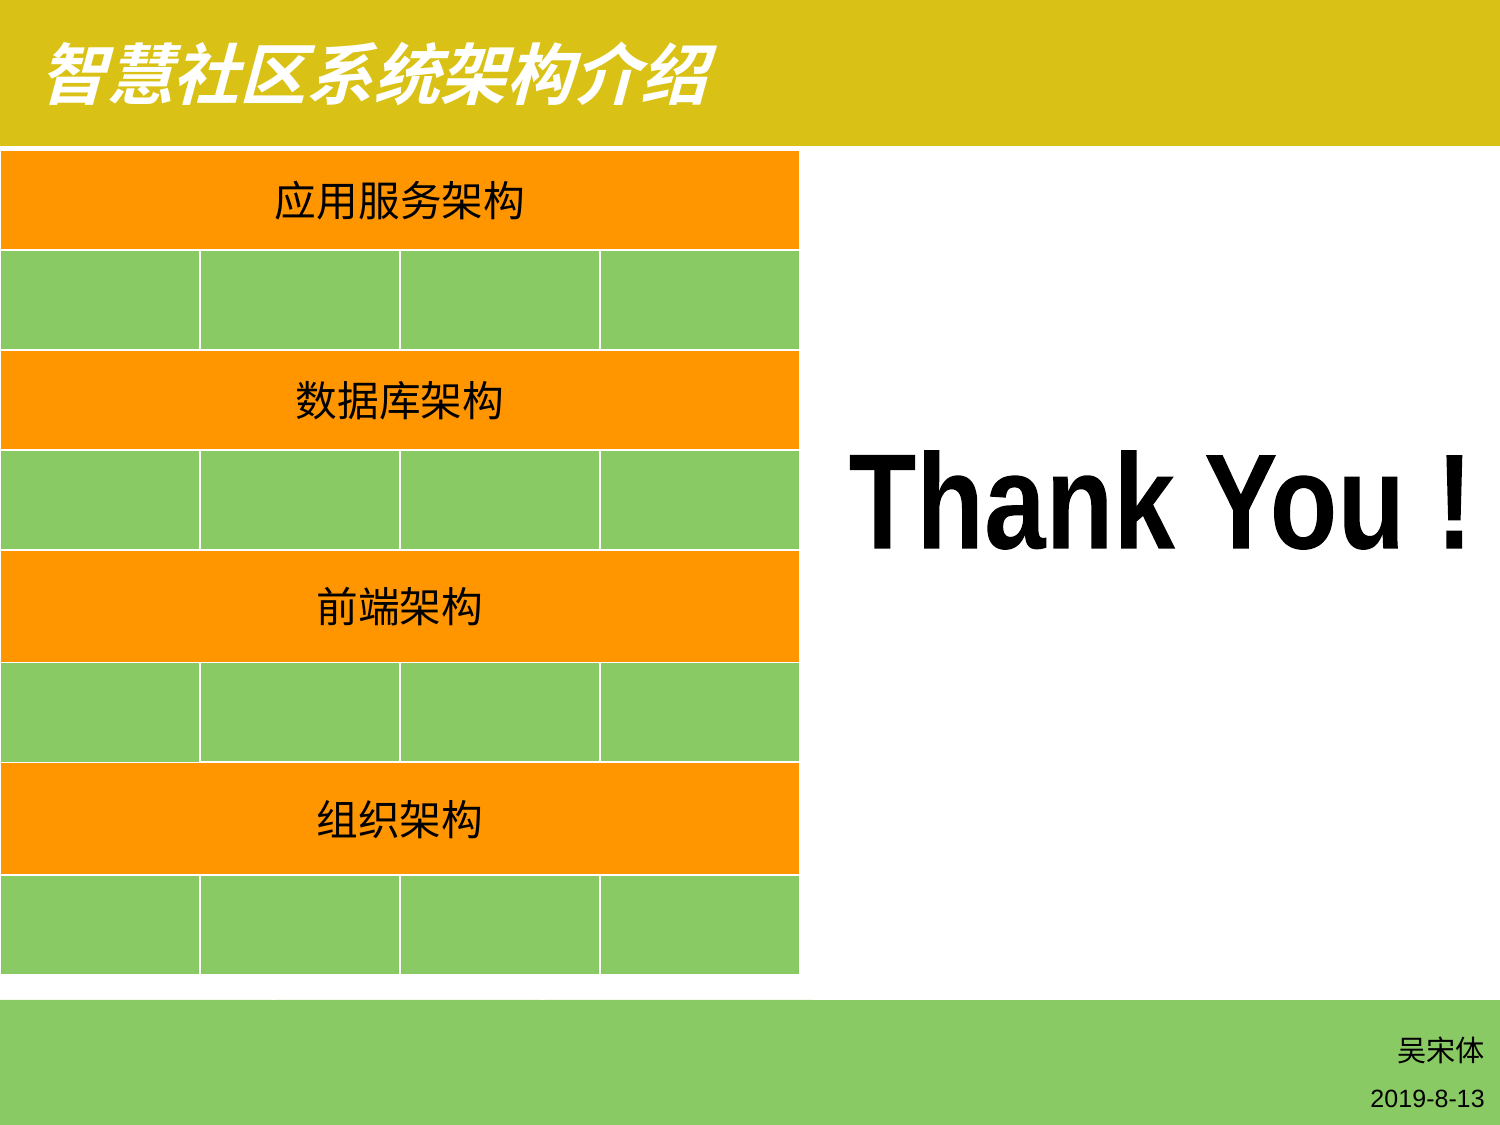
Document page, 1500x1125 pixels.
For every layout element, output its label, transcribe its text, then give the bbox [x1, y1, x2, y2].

footer 吴宋体 [1312, 1025, 1500, 1066]
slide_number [1324, 1074, 1500, 1116]
